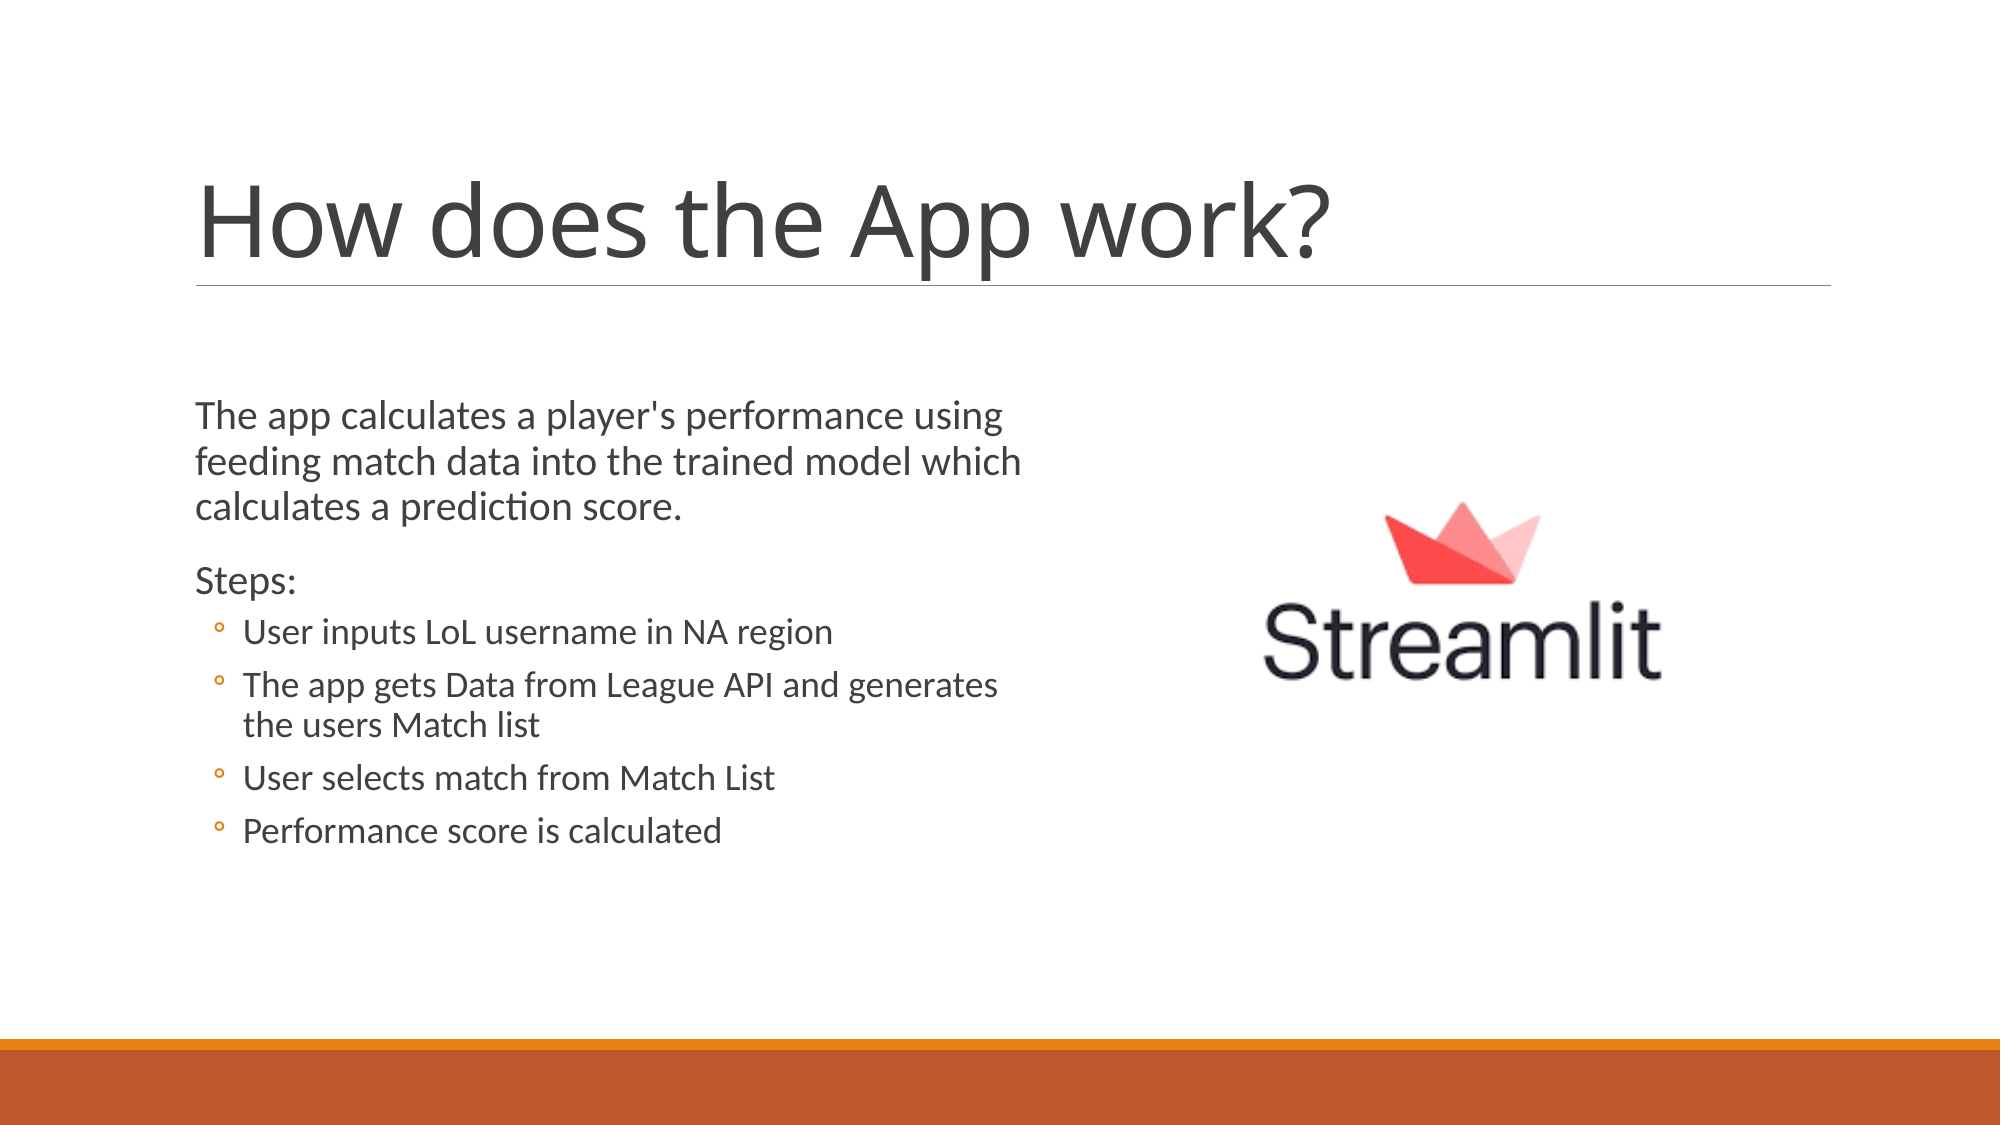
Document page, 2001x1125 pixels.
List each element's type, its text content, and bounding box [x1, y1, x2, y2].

list The app calculates a player's performance using feeding match data into the trained model which calculates a prediction score. Steps: User inputs LoL username in NA region The app gets Data from League API and generates the users Match list User selects match from Match List Performance score is calculated [180, 253, 1032, 914]
title How does the App work? [180, 47, 1830, 285]
picture [1133, 417, 1788, 759]
